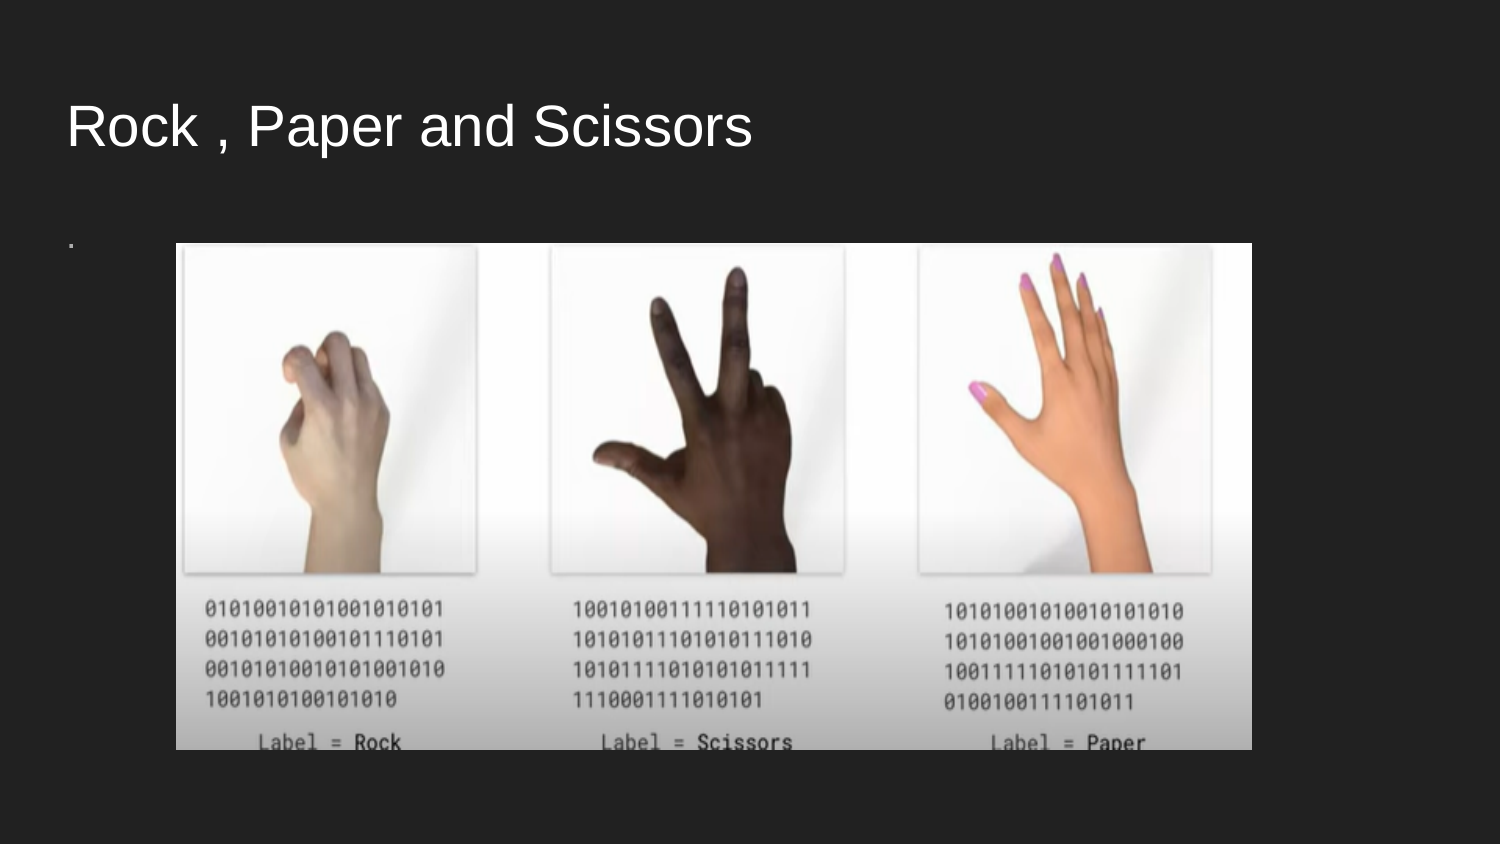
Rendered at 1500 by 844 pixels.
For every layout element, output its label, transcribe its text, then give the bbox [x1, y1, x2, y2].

list . [51, 189, 1449, 750]
picture [176, 243, 1253, 750]
title Rock , Paper and Scissors [51, 72, 1449, 167]
